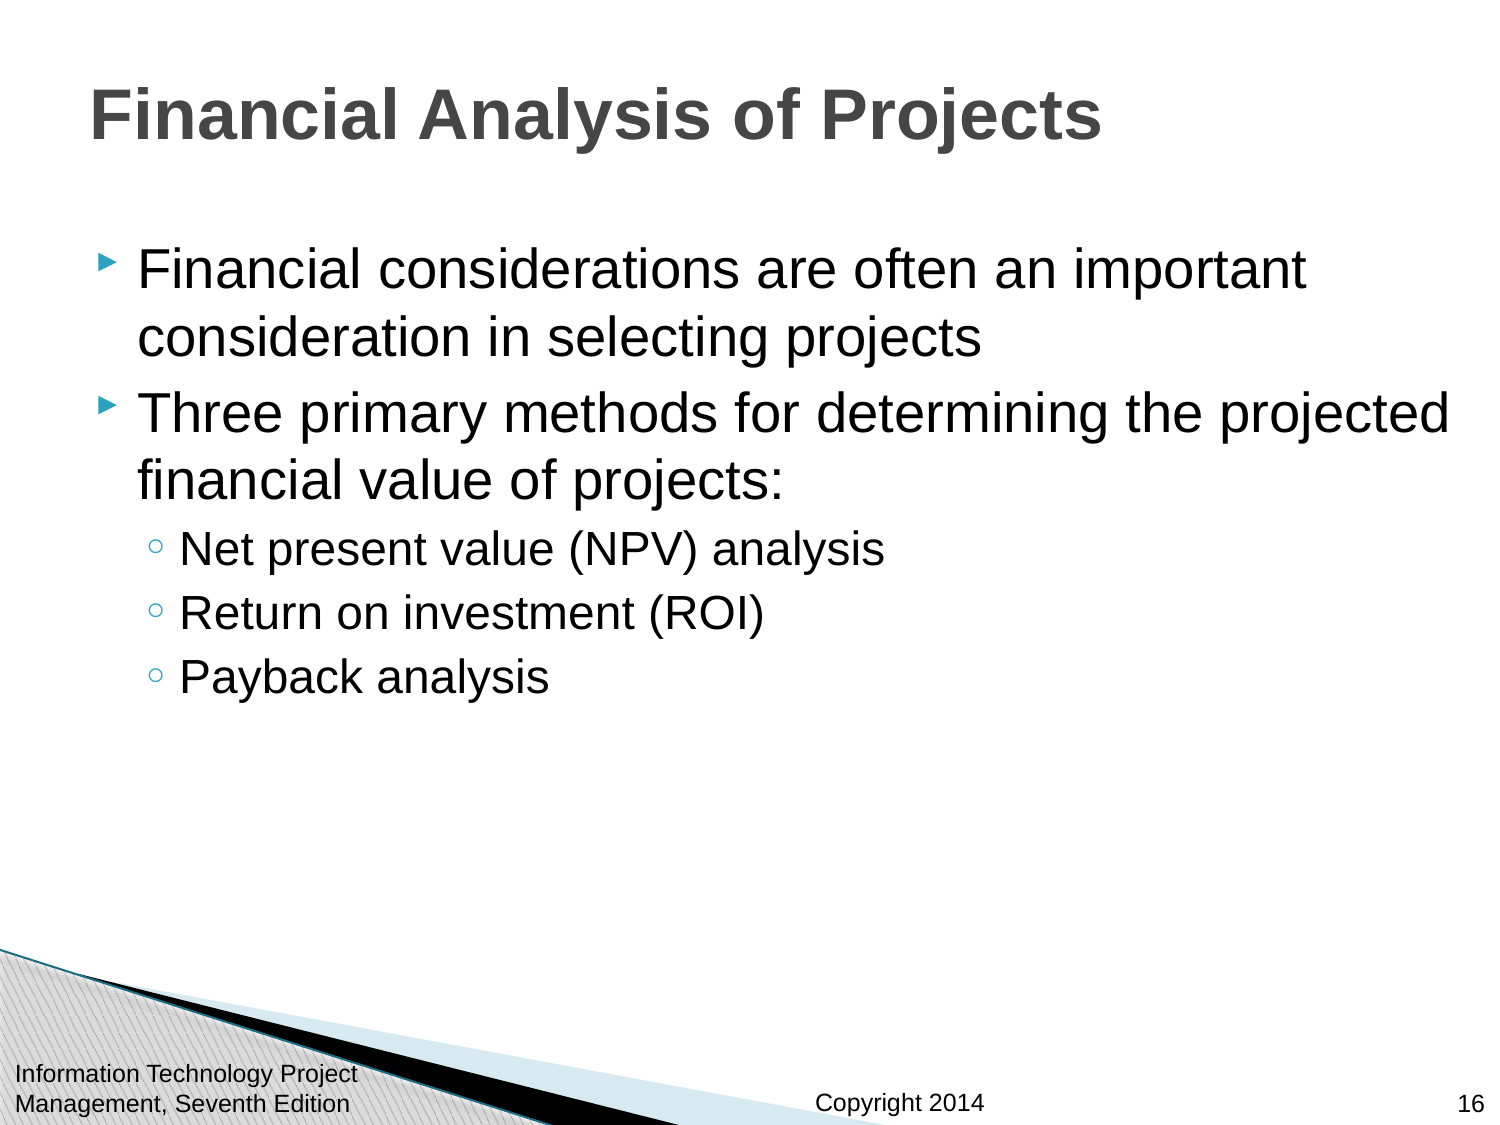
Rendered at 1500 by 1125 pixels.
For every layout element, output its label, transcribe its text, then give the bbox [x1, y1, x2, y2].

title Financial Analysis of Projects [75, 59, 1500, 161]
footer Information Technology Project Management, Seventh Edition [0, 1065, 386, 1125]
list Financial considerations are often an important consideration in selecting projects Three primary methods for determining the projected financial value of projects: Net present value (NPV) analysis Return on investment (ROI) Payback analysis [62, 224, 1500, 1011]
slide_number 16 [1412, 1065, 1500, 1125]
